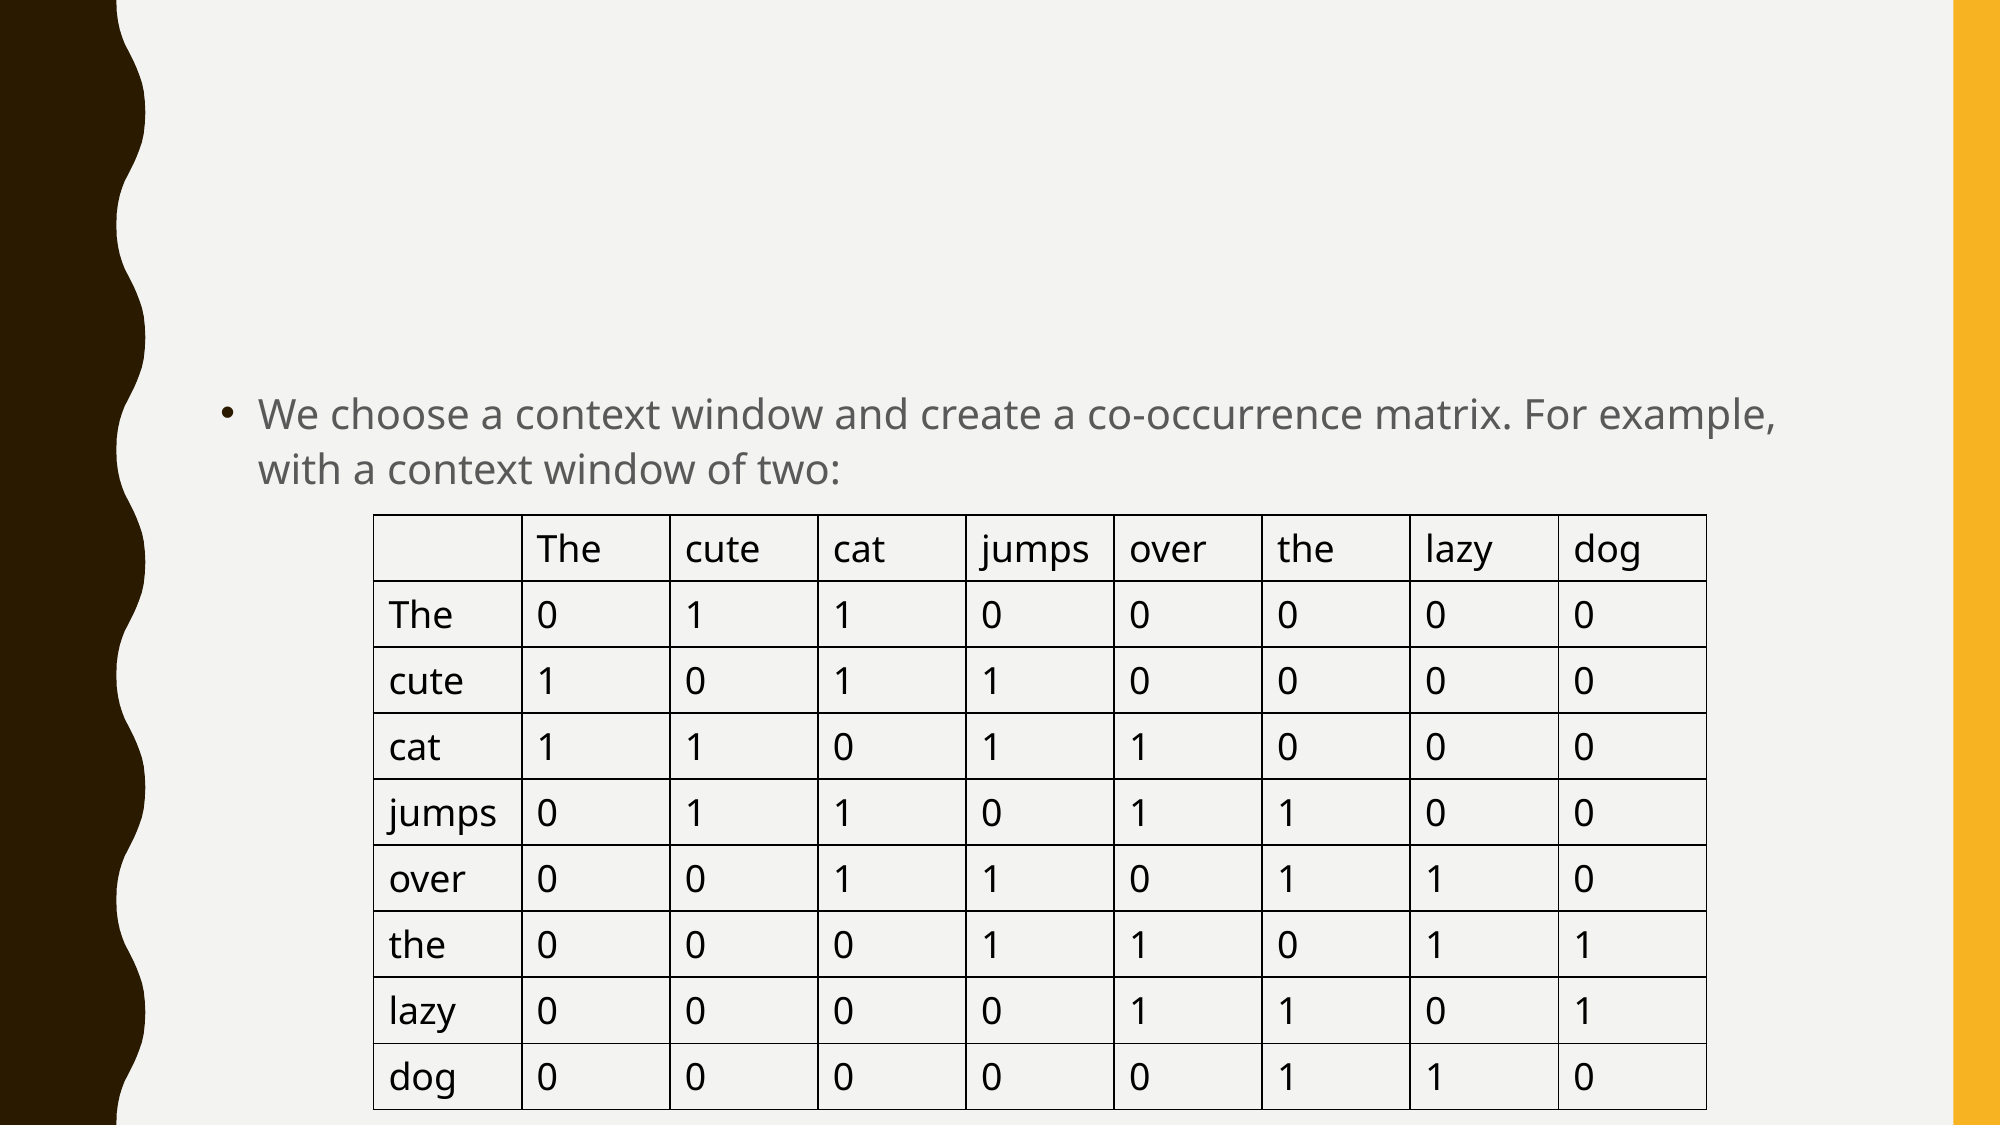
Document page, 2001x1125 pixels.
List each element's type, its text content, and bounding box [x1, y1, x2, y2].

table_cell 1 [1411, 1044, 1558, 1109]
table_cell 0 [967, 1044, 1113, 1109]
table_header dog [1559, 516, 1706, 580]
table_cell 1 [1263, 846, 1409, 910]
table_cell 0 [1115, 846, 1261, 910]
table_cell 0 [671, 846, 817, 910]
table_cell 1 [671, 714, 817, 778]
table_cell 0 [1411, 780, 1558, 844]
table_cell 1 [1411, 846, 1558, 910]
table_cell 0 [967, 582, 1113, 646]
table_cell 0 [1559, 582, 1706, 646]
table_cell 0 [1559, 780, 1706, 844]
table_cell 0 [523, 912, 669, 976]
table_cell 0 [1411, 648, 1558, 712]
table_cell 1 [1263, 780, 1409, 844]
table_cell 0 [1263, 912, 1409, 976]
table_cell 0 [1115, 582, 1261, 646]
table_cell 0 [1559, 648, 1706, 712]
table_cell 0 [1411, 582, 1558, 646]
table_cell 0 [1263, 648, 1409, 712]
table_header jumps [967, 516, 1113, 580]
table_cell lazy [374, 978, 521, 1043]
table_cell 1 [1263, 978, 1409, 1043]
table_cell 0 [819, 714, 965, 778]
table_cell 1 [671, 780, 817, 844]
table_cell 0 [819, 1044, 965, 1109]
table_cell 1 [1115, 780, 1261, 844]
table_header cute [671, 516, 817, 580]
table_cell 1 [967, 648, 1113, 712]
table_cell 0 [523, 780, 669, 844]
table_cell cute [374, 648, 521, 712]
table_cell 1 [819, 780, 965, 844]
table_cell 0 [523, 582, 669, 646]
table_cell 1 [1559, 912, 1706, 976]
table_cell 0 [671, 648, 817, 712]
table_cell 0 [967, 978, 1113, 1043]
table_cell 1 [1115, 912, 1261, 976]
table_cell 1 [1559, 978, 1706, 1043]
table_cell 0 [1411, 714, 1558, 778]
table_cell 1 [1115, 714, 1261, 778]
table_cell 0 [523, 1044, 669, 1109]
table_cell 1 [523, 648, 669, 712]
table_header The [523, 516, 669, 580]
table_cell 1 [967, 846, 1113, 910]
table_cell over [374, 846, 521, 910]
table_header over [1115, 516, 1261, 580]
table_cell 0 [1559, 1044, 1706, 1109]
table_cell 0 [1115, 1044, 1261, 1109]
table_cell 0 [1559, 714, 1706, 778]
table_cell 0 [523, 846, 669, 910]
table_cell dog [374, 1044, 521, 1109]
table_cell The [374, 582, 521, 646]
table_cell 0 [671, 912, 817, 976]
table_header lazy [1411, 516, 1558, 580]
list We choose a context window and create a co-occurrence matrix. For example, with a context window of two: [205, 375, 1875, 965]
table_header the [1263, 516, 1409, 580]
table_cell 1 [1115, 978, 1261, 1043]
table_cell 0 [1263, 714, 1409, 778]
table_cell 0 [819, 978, 965, 1043]
table_cell 1 [523, 714, 669, 778]
table_cell 0 [1559, 846, 1706, 910]
table_cell jumps [374, 780, 521, 844]
table_cell 1 [1263, 1044, 1409, 1109]
table_cell 0 [1263, 582, 1409, 646]
table_cell 0 [967, 780, 1113, 844]
table_cell the [374, 912, 521, 976]
table_cell 1 [819, 846, 965, 910]
table_cell 0 [523, 978, 669, 1043]
table_cell 1 [1411, 912, 1558, 976]
table_cell cat [374, 714, 521, 778]
table_cell 0 [671, 978, 817, 1043]
table_header cat [819, 516, 965, 580]
table_cell 0 [1115, 648, 1261, 712]
table_header [374, 516, 521, 580]
table_cell 1 [967, 912, 1113, 976]
table_cell 1 [819, 648, 965, 712]
table_cell 1 [967, 714, 1113, 778]
table_cell 0 [819, 912, 965, 976]
table_cell 0 [671, 1044, 817, 1109]
table_cell 1 [819, 582, 965, 646]
table_cell 0 [1411, 978, 1558, 1043]
table_cell 1 [671, 582, 817, 646]
